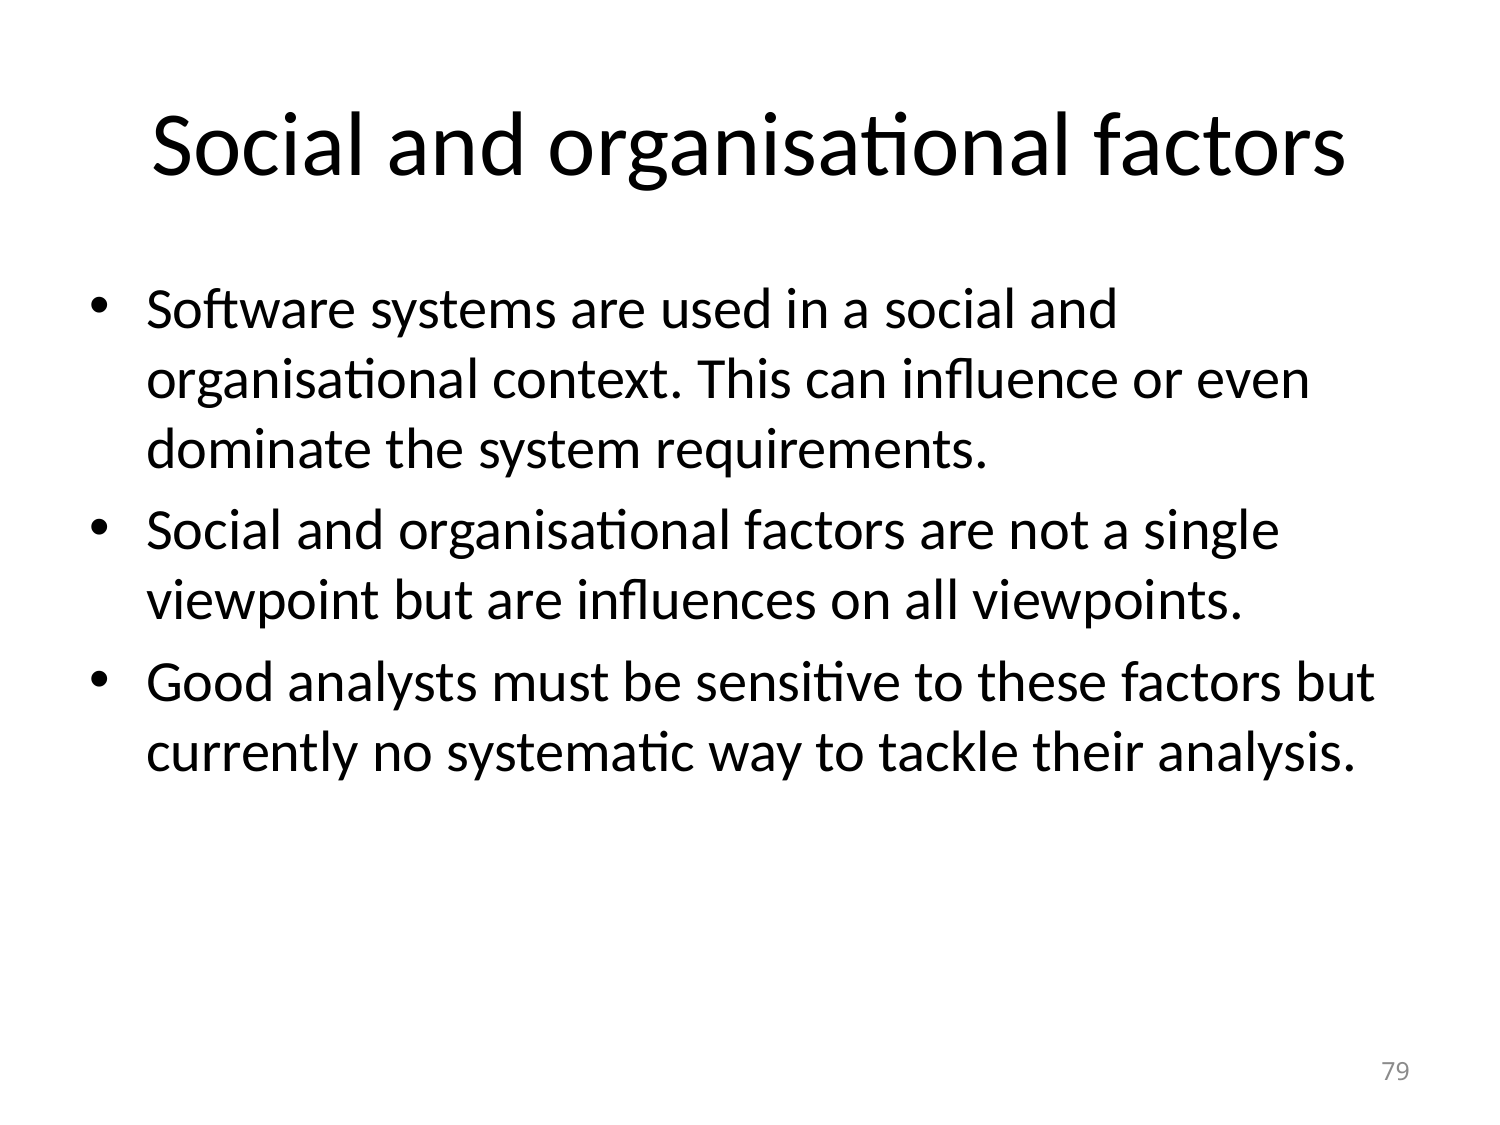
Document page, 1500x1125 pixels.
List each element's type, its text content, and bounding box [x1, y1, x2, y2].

slide_number 79 [1074, 1042, 1425, 1103]
title Social and organisational factors [75, 45, 1425, 233]
list Software systems are used in a social and organisational context. This can influence or even dominate the system requirements. Social and organisational factors are not a single viewpoint but are influences on all viewpoints. Good analysts must be sensitive to these factors but currently no systematic way to tackle their analysis. [75, 262, 1425, 1005]
